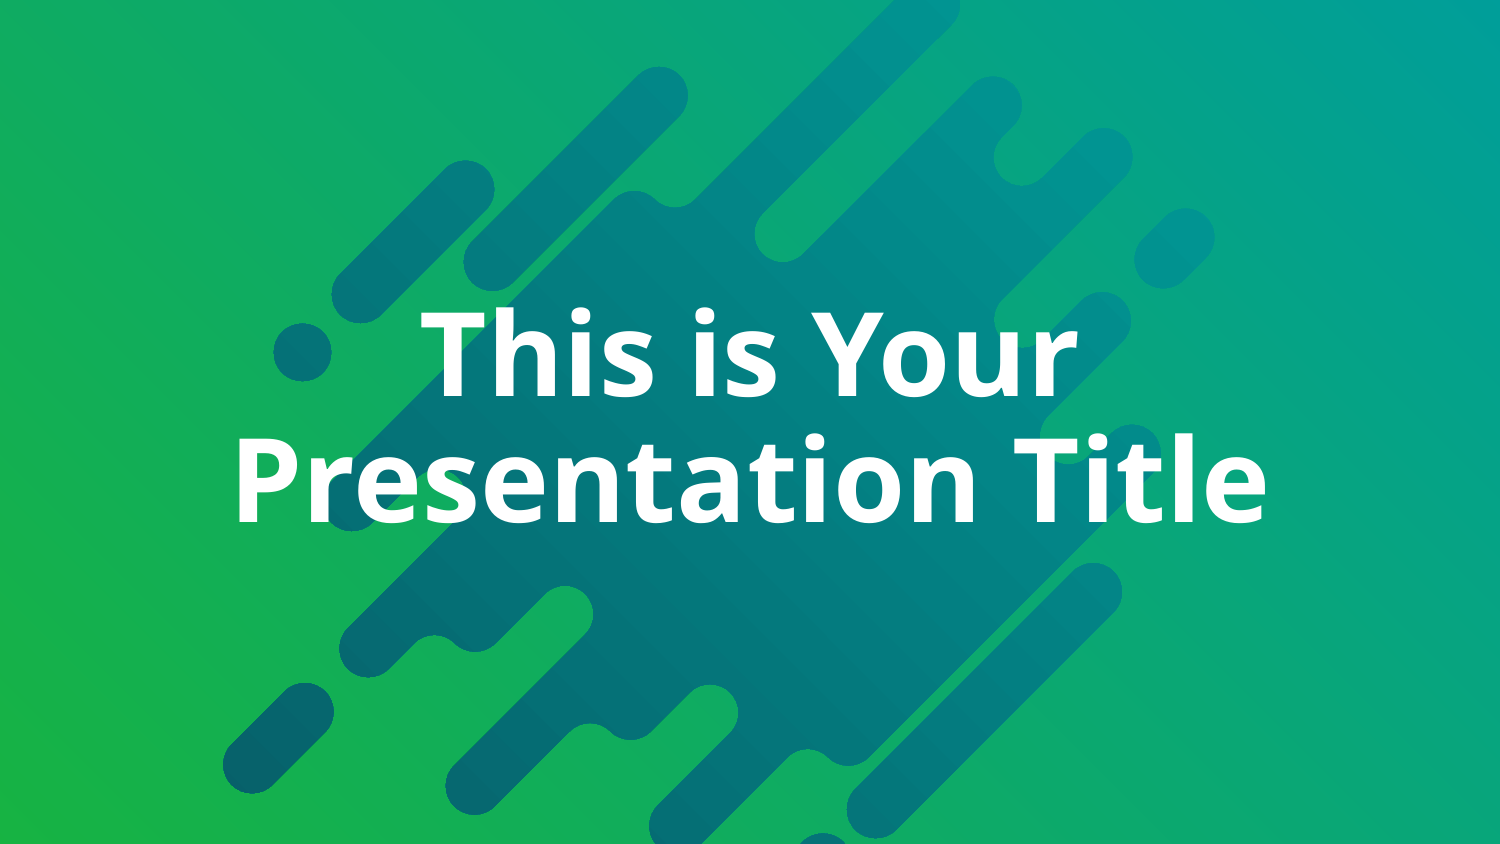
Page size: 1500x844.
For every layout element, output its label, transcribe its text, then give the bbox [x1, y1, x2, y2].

title This is Your Presentation Title [112, 326, 1388, 517]
